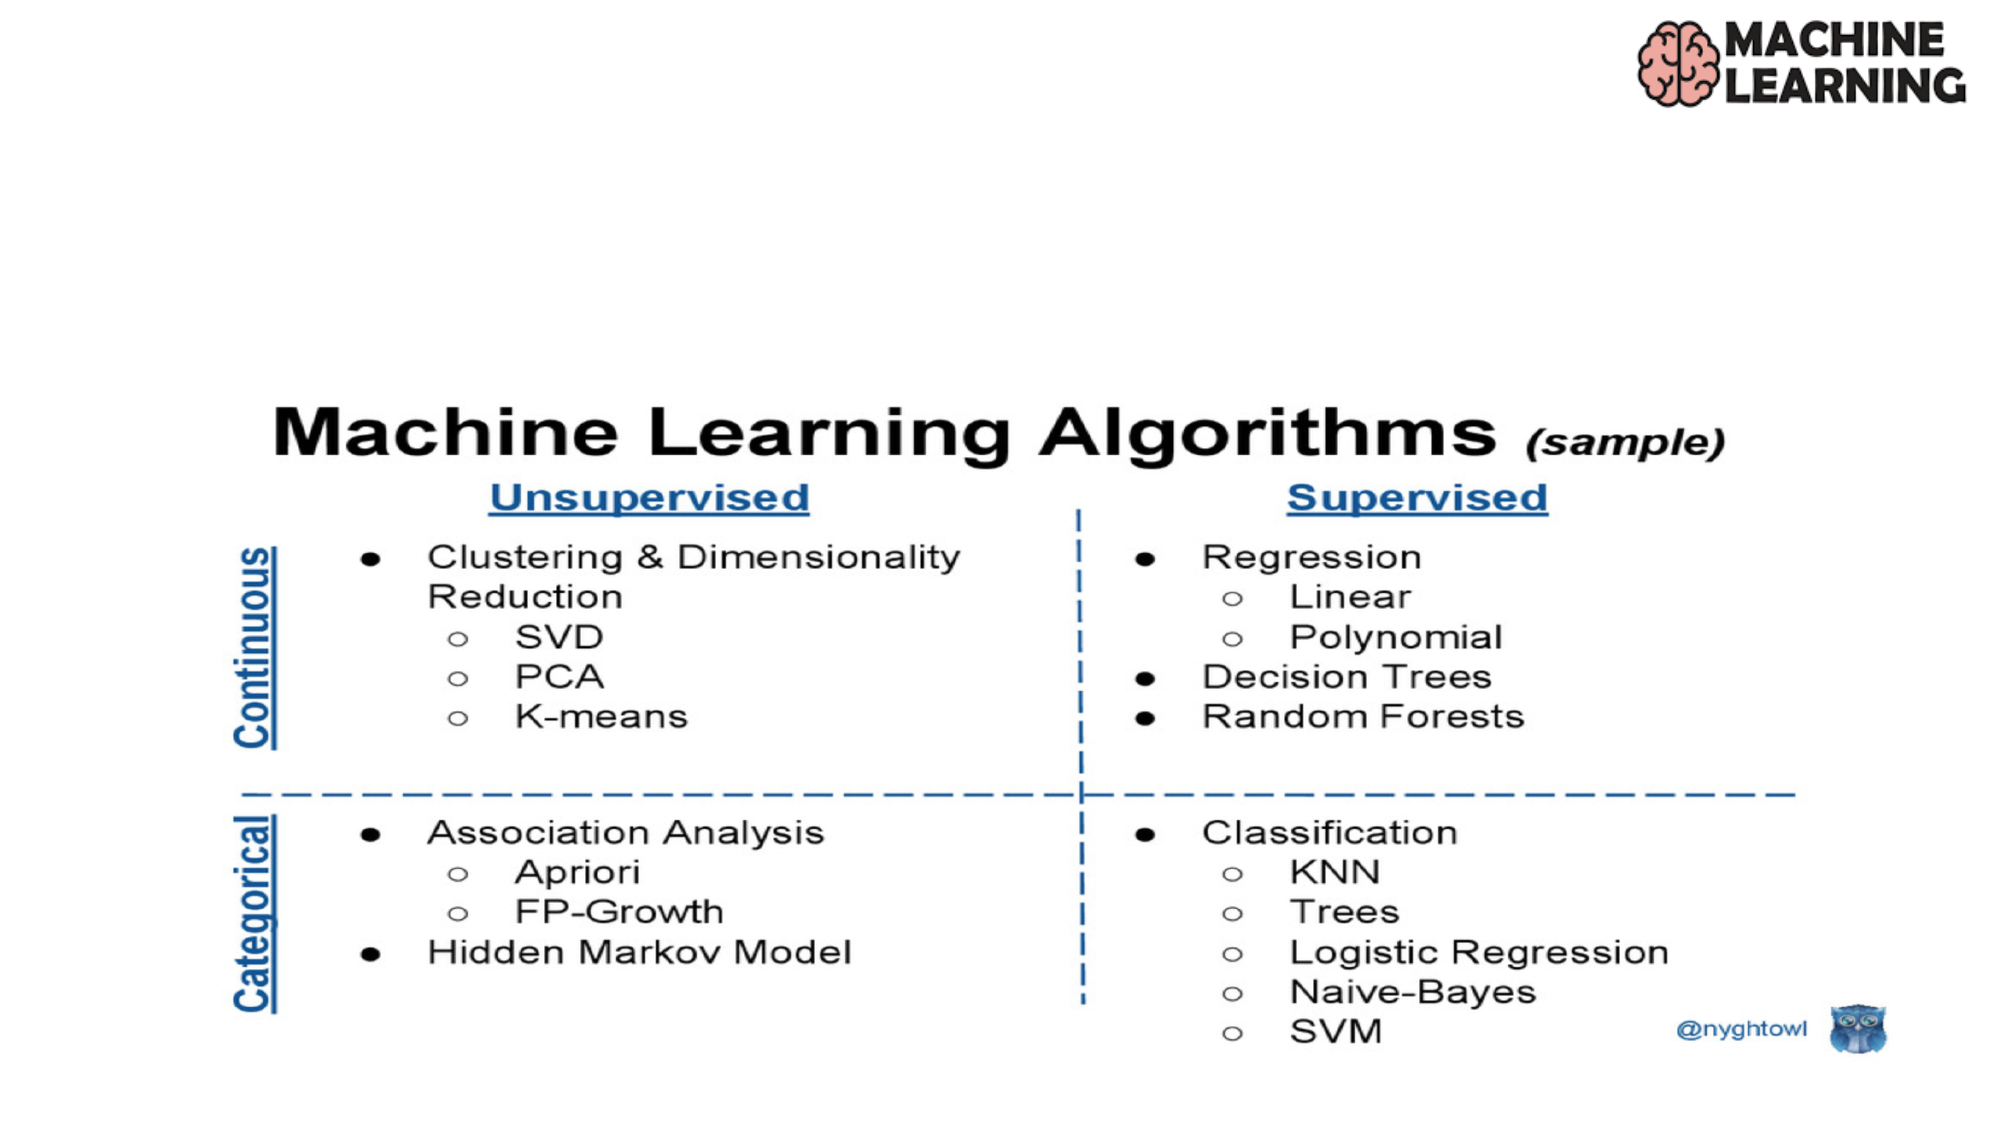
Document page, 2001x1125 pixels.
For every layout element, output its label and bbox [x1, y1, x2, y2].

picture [1631, 8, 2000, 116]
picture [175, 336, 1901, 1066]
